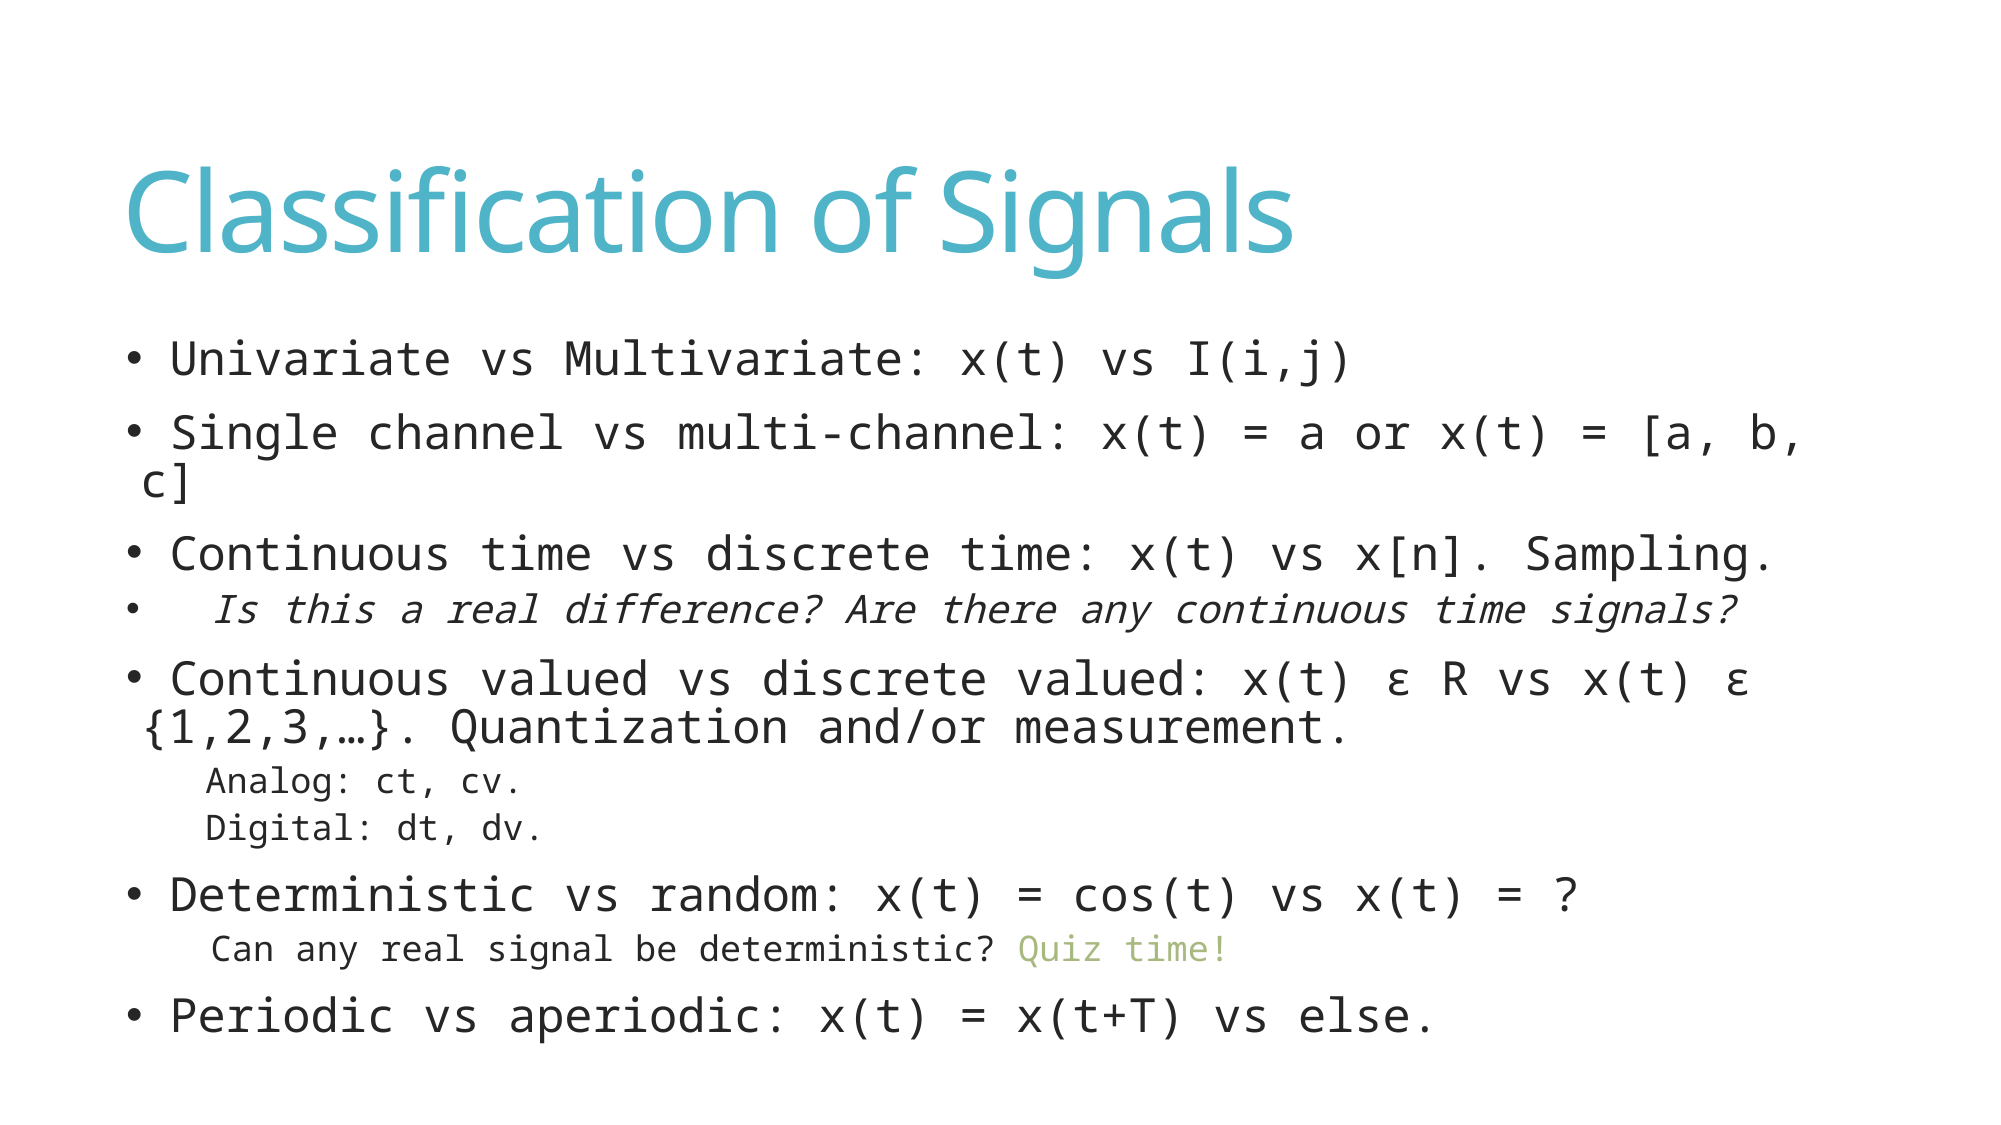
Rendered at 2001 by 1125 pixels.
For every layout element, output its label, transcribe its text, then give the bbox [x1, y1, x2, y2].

list Univariate vs Multivariate: x(t) vs I(i,j) Single channel vs multi-channel: x(t) = a or x(t) = [a, b, c] Continuous time vs discrete time: x(t) vs x[n]. Sampling. Is this a real difference? Are there any continuous time signals? Continuous valued vs discrete valued: x(t) ϵ R vs x(t) ϵ {1,2,3,…}. Quantization and/or measurement. Analog: ct, cv. Digital: dt, dv. Deterministic vs random: x(t) = cos(t) vs x(t) = ? Can any real signal be deterministic? Quiz time! Periodic vs aperiodic: x(t) = x(t+T) vs else. [111, 329, 1876, 1065]
title Classification of Signals [107, 81, 1875, 354]
